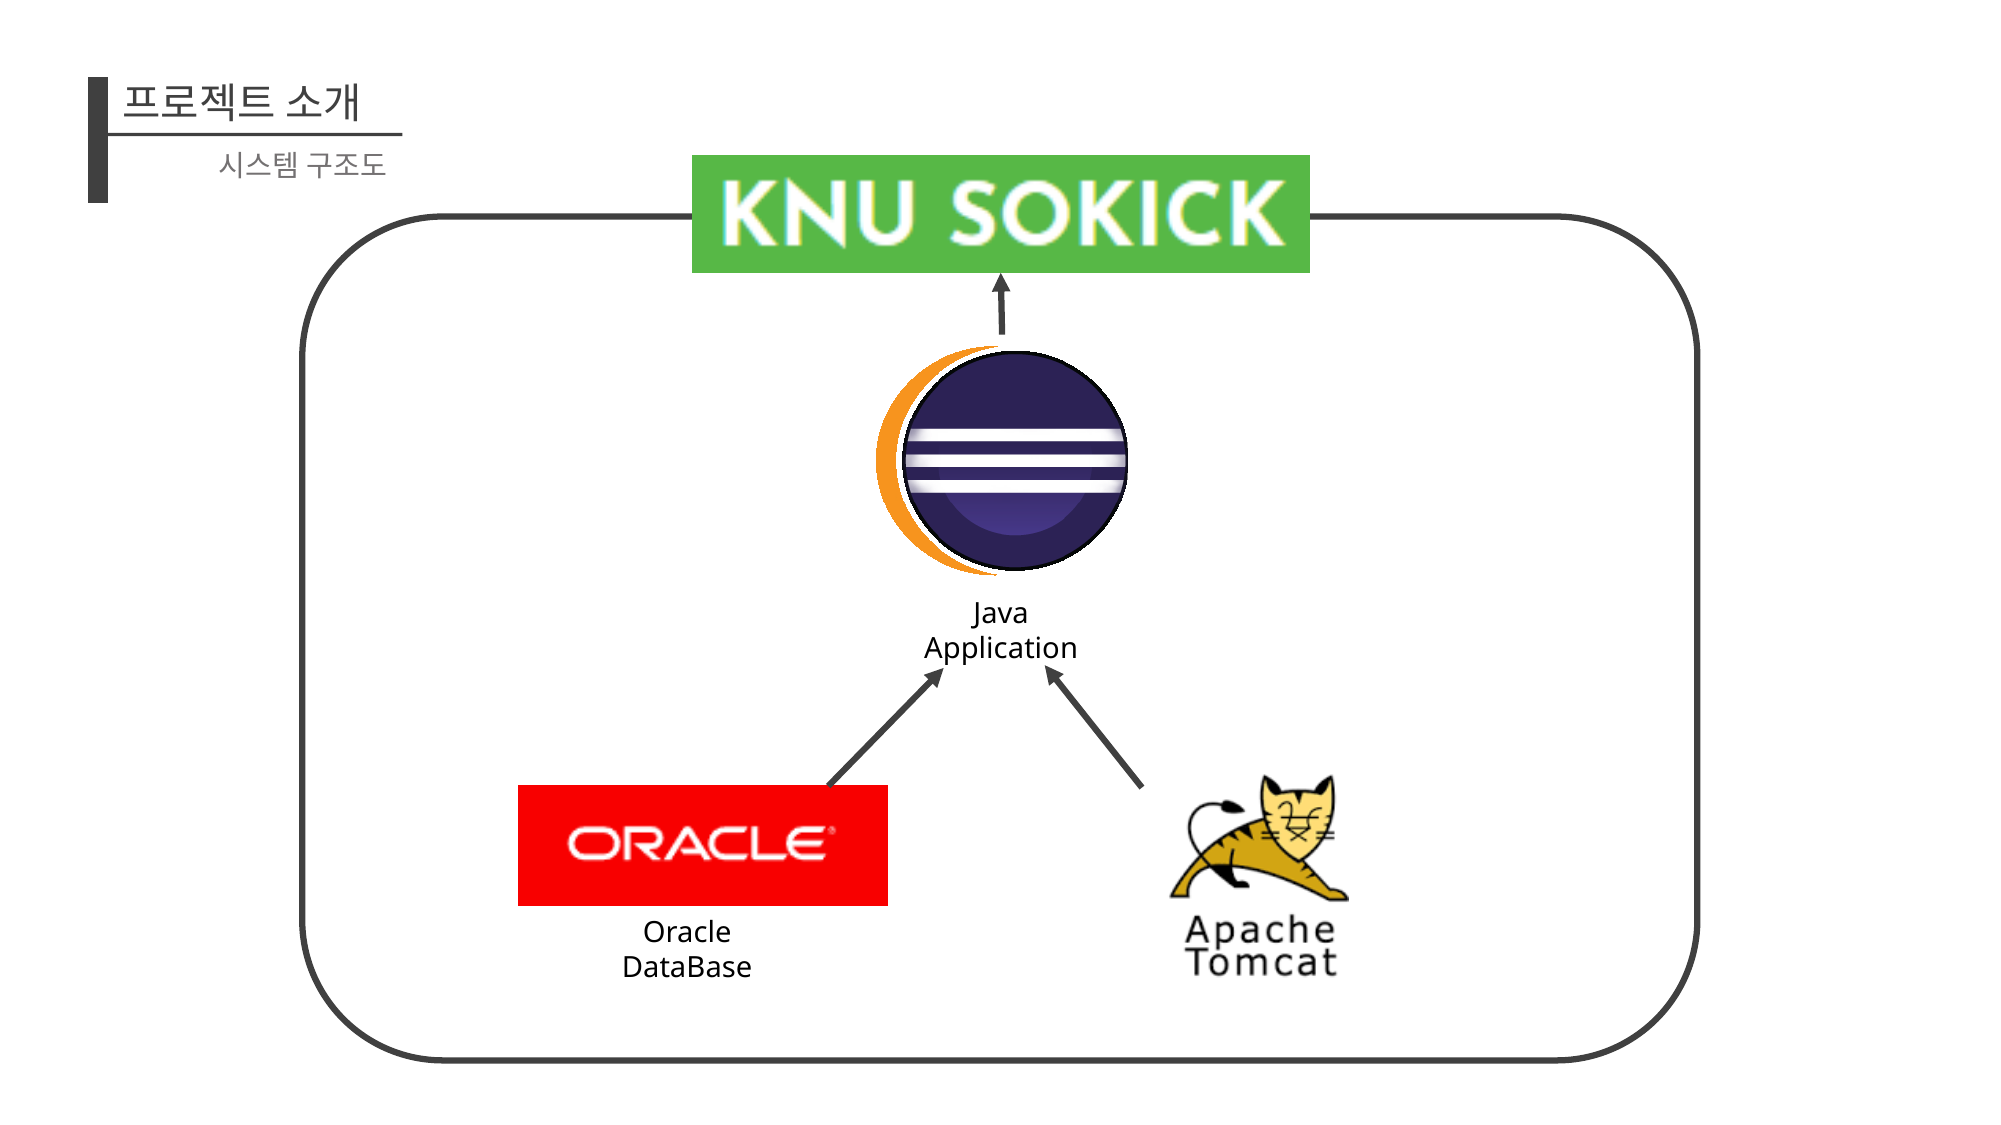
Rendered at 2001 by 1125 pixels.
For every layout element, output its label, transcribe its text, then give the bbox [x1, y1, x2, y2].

text_box [301, 215, 1699, 1062]
text_box 시스템 구조도 [179, 140, 403, 191]
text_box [1044, 665, 1142, 788]
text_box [828, 667, 944, 787]
picture [1157, 762, 1349, 987]
text_box [88, 77, 108, 203]
picture [876, 334, 1128, 587]
text_box Java Application [894, 587, 1109, 672]
text_box 프로젝트 소개 [107, 68, 403, 132]
picture [692, 155, 1310, 273]
picture [518, 785, 888, 906]
text_box Oracle DataBase [598, 906, 777, 991]
